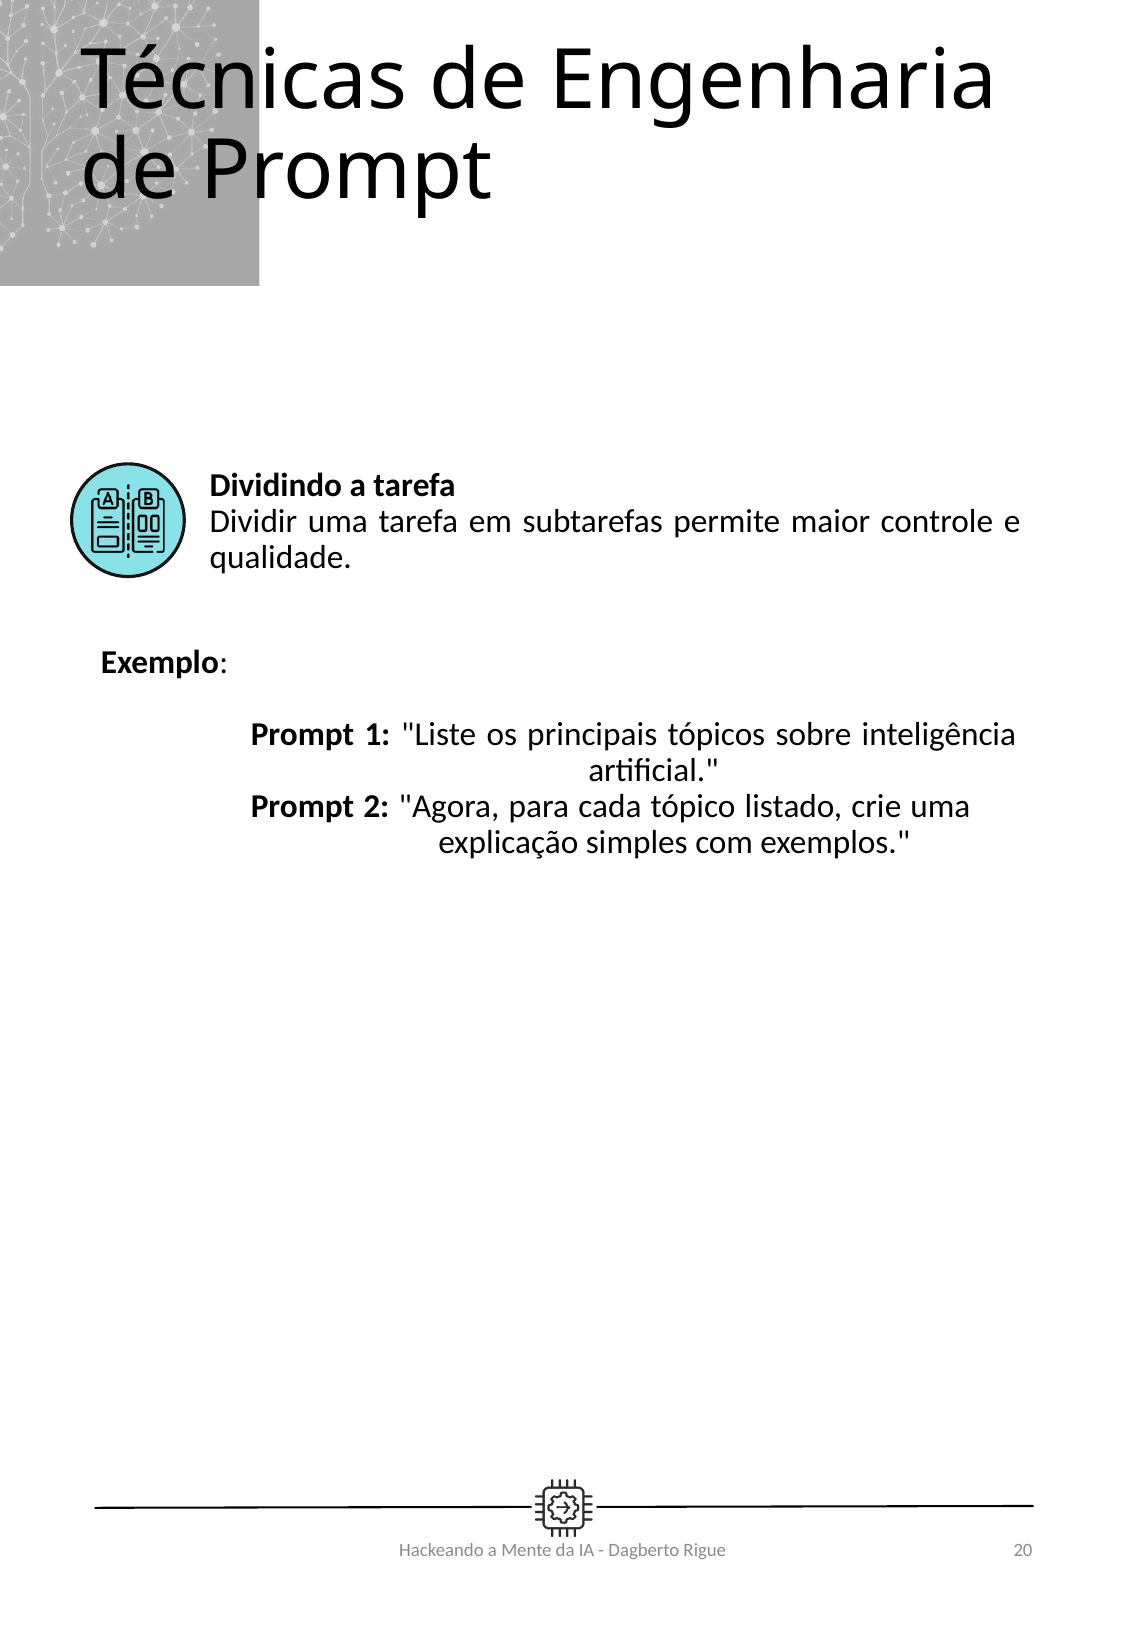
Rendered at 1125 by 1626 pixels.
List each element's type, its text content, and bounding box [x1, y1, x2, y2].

picture [531, 1475, 597, 1538]
slide_number 20 [794, 1506, 1048, 1593]
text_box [71, 463, 185, 577]
text_box Exemplo: Prompt 1: "Liste os principais tópicos sobre inteligência artificial." Prompt 2: "Agora, para cada tópico listado, crie uma explicação simples com exemplos." [85, 629, 1033, 869]
text_box Dividindo a tarefa Dividir uma tarefa em subtarefas permite maior controle e qualidade. [194, 456, 1037, 584]
footer Hackeando a Mente da IA - Dagberto Rigue [372, 1508, 753, 1593]
picture [0, 0, 260, 286]
text_box Técnicas de Engenharia de Prompt [260, 30, 1060, 225]
